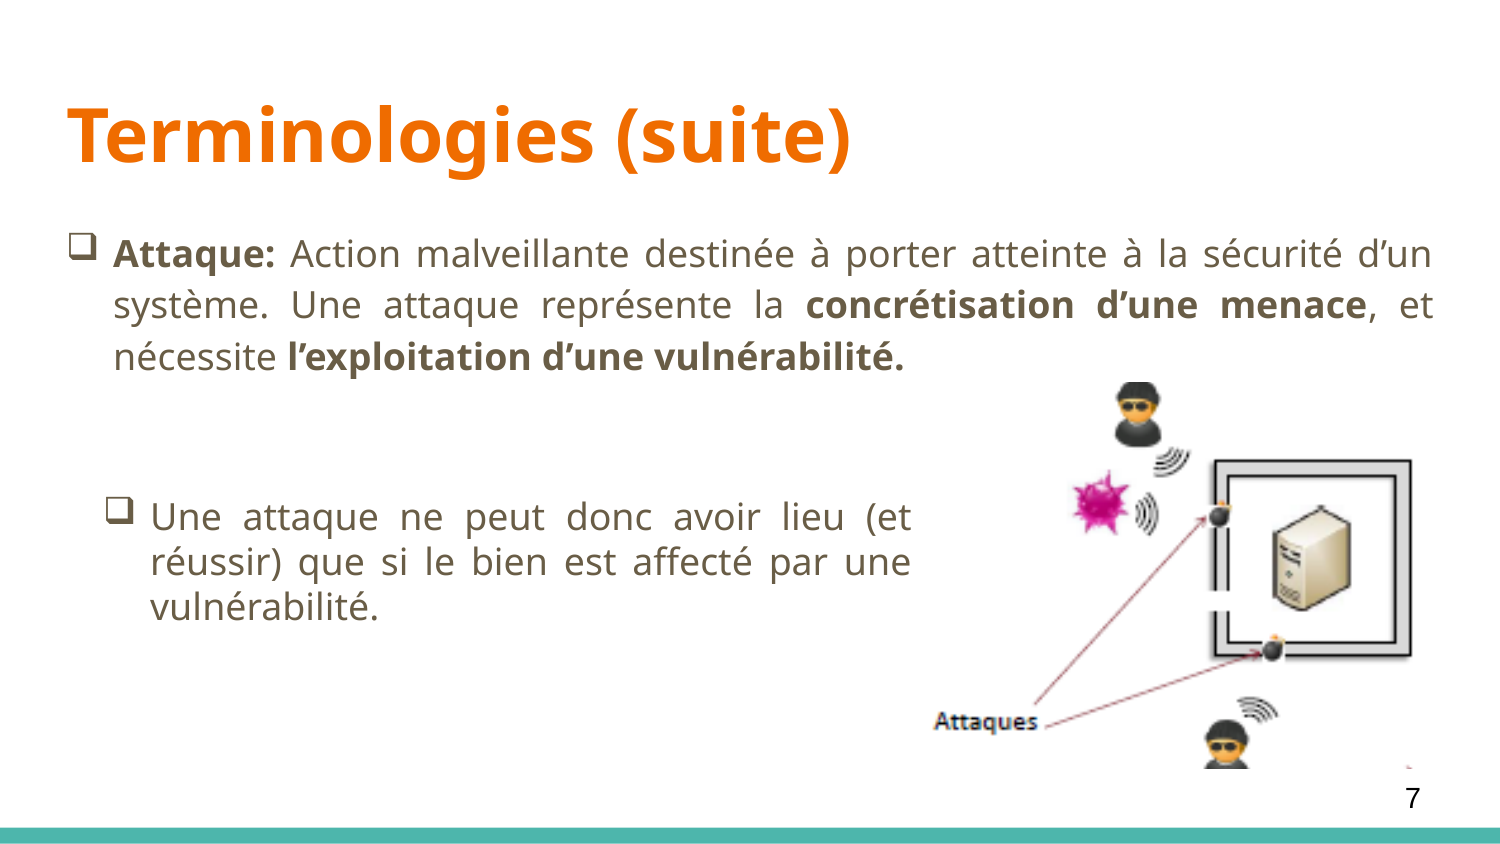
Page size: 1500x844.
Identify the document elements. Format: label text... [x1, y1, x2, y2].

text_box Une attaque ne peut donc avoir lieu (et réussir) que si le bien est affecté par une vulnérabilité. [88, 485, 815, 636]
picture [820, 382, 1500, 769]
title Terminologies (suite) [51, 72, 1449, 189]
list Attaque: Action malveillante destinée à porter atteinte à la sécurité d’un système. Une attaque représente la concrétisation d’une menace, et nécessite l’exploitation d’une vulnérabilité. [51, 207, 1449, 750]
slide_number 7 [1389, 776, 1480, 830]
